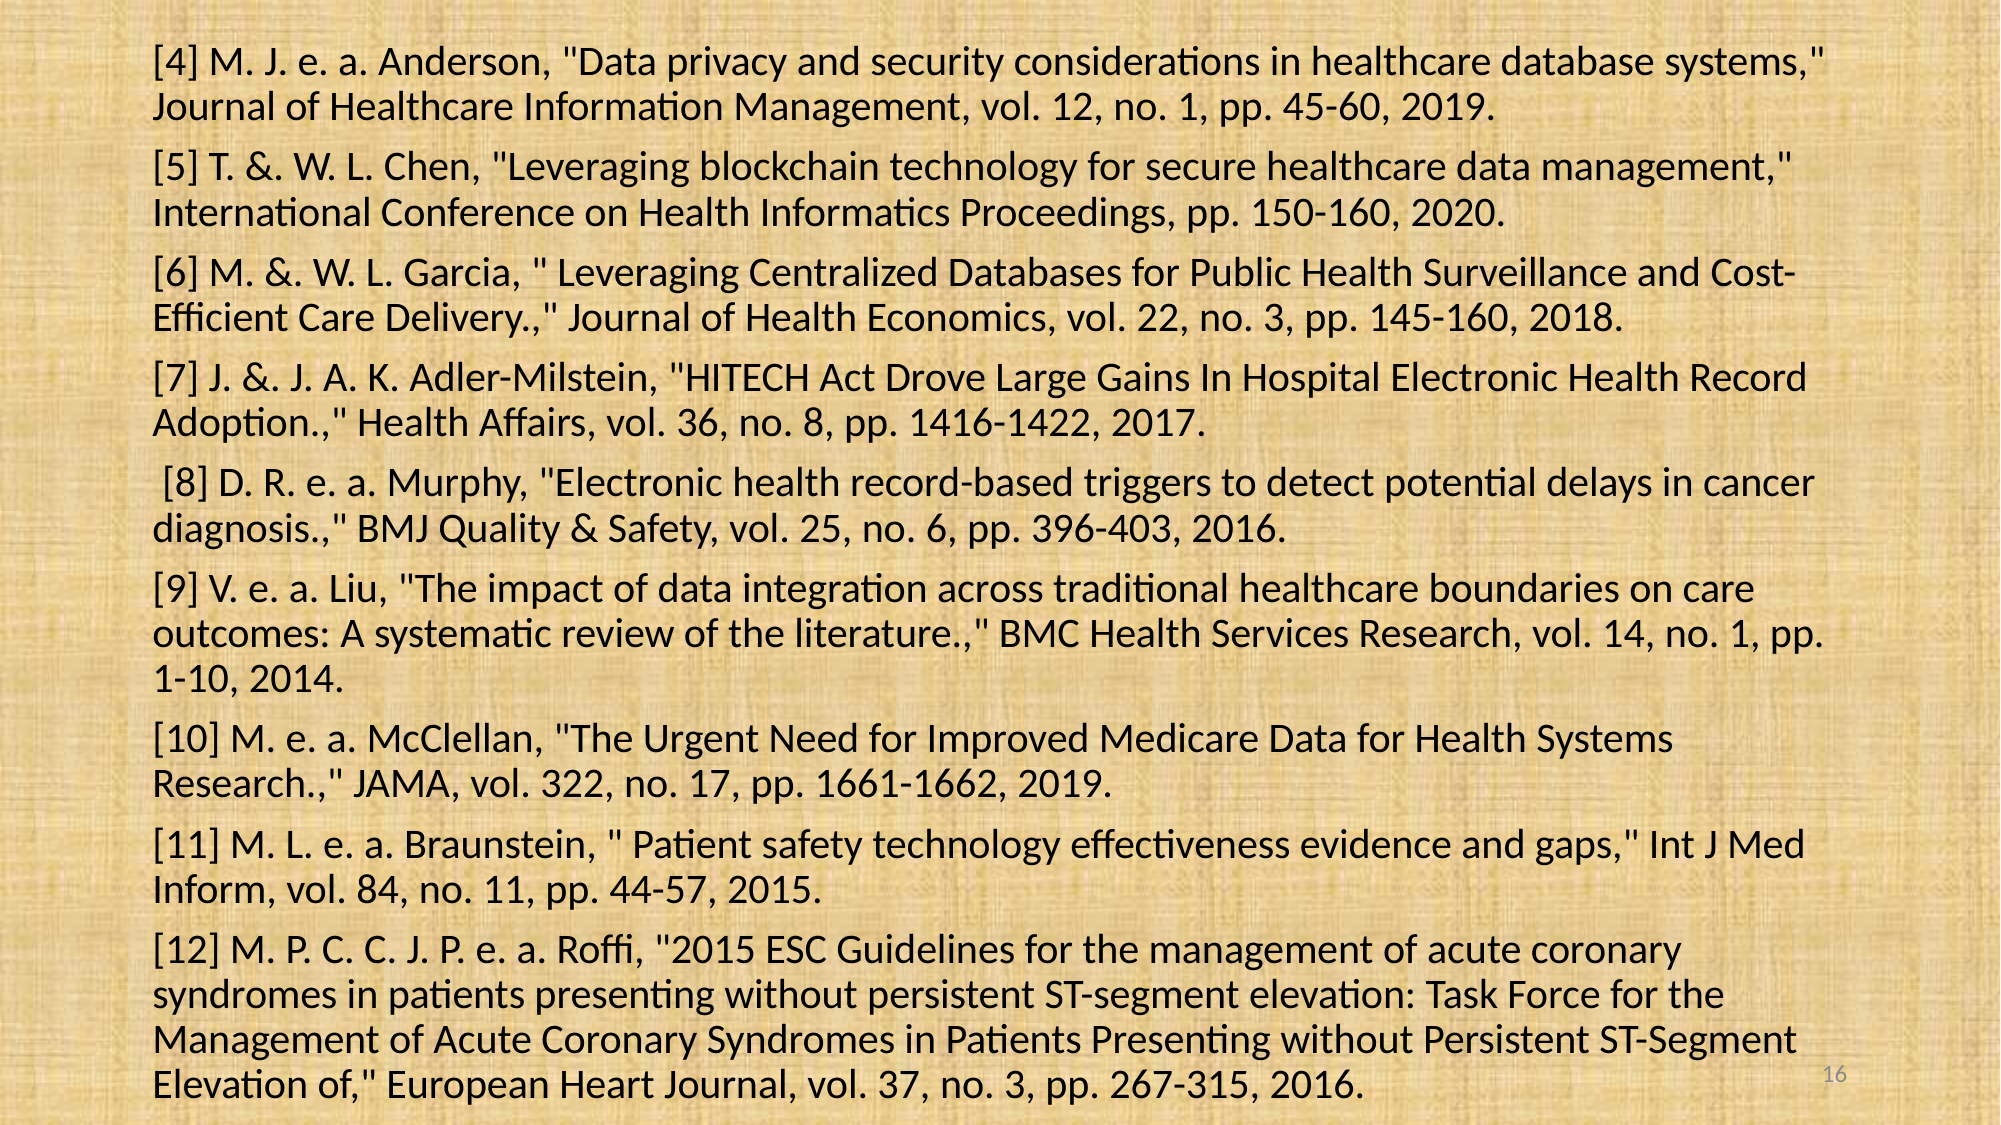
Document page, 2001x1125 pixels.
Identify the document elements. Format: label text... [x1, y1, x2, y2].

picture [0, 0, 2001, 1125]
slide_number 16 [1412, 1042, 1863, 1103]
list [4] M. J. e. a. Anderson, "Data privacy and security considerations in healthcare database systems," Journal of Healthcare Information Management, vol. 12, no. 1, pp. 45-60, 2019. [5] T. &. W. L. Chen, "Leveraging blockchain technology for secure healthcare data management," International Conference on Health Informatics Proceedings, pp. 150-160, 2020. [6] M. &. W. L. Garcia, " Leveraging Centralized Databases for Public Health Surveillance and Cost-Efficient Care Delivery.," Journal of Health Economics, vol. 22, no. 3, pp. 145-160, 2018. [7] J. &. J. A. K. Adler-Milstein, "HITECH Act Drove Large Gains In Hospital Electronic Health Record Adoption.," Health Affairs, vol. 36, no. 8, pp. 1416-1422, 2017. [8] D. R. e. a. Murphy, "Electronic health record-based triggers to detect potential delays in cancer diagnosis.," BMJ Quality & Safety, vol. 25, no. 6, pp. 396-403, 2016. [9] V. e. a. Liu, "The impact of data integration across traditional healthcare boundaries on care outcomes: A systematic review of the literature.," BMC Health Services Research, vol. 14, no. 1, pp. 1-10, 2014. [10] M. e. a. McClellan, "The Urgent Need for Improved Medicare Data for Health Systems Research.," JAMA, vol. 322, no. 17, pp. 1661-1662, 2019. [11] M. L. e. a. Braunstein, " Patient safety technology effectiveness evidence and gaps," Int J Med Inform, vol. 84, no. 11, pp. 44-57, 2015. [12] M. P. C. C. J. P. e. a. Roffi, "2015 ESC Guidelines for the management of acute coronary syndromes in patients presenting without persistent ST-segment elevation: Task Force for the Management of Acute Coronary Syndromes in Patients Presenting without Persistent ST-Segment Elevation of," European Heart Journal, vol. 37, no. 3, pp. 267-315, 2016. [137, 31, 1863, 1125]
